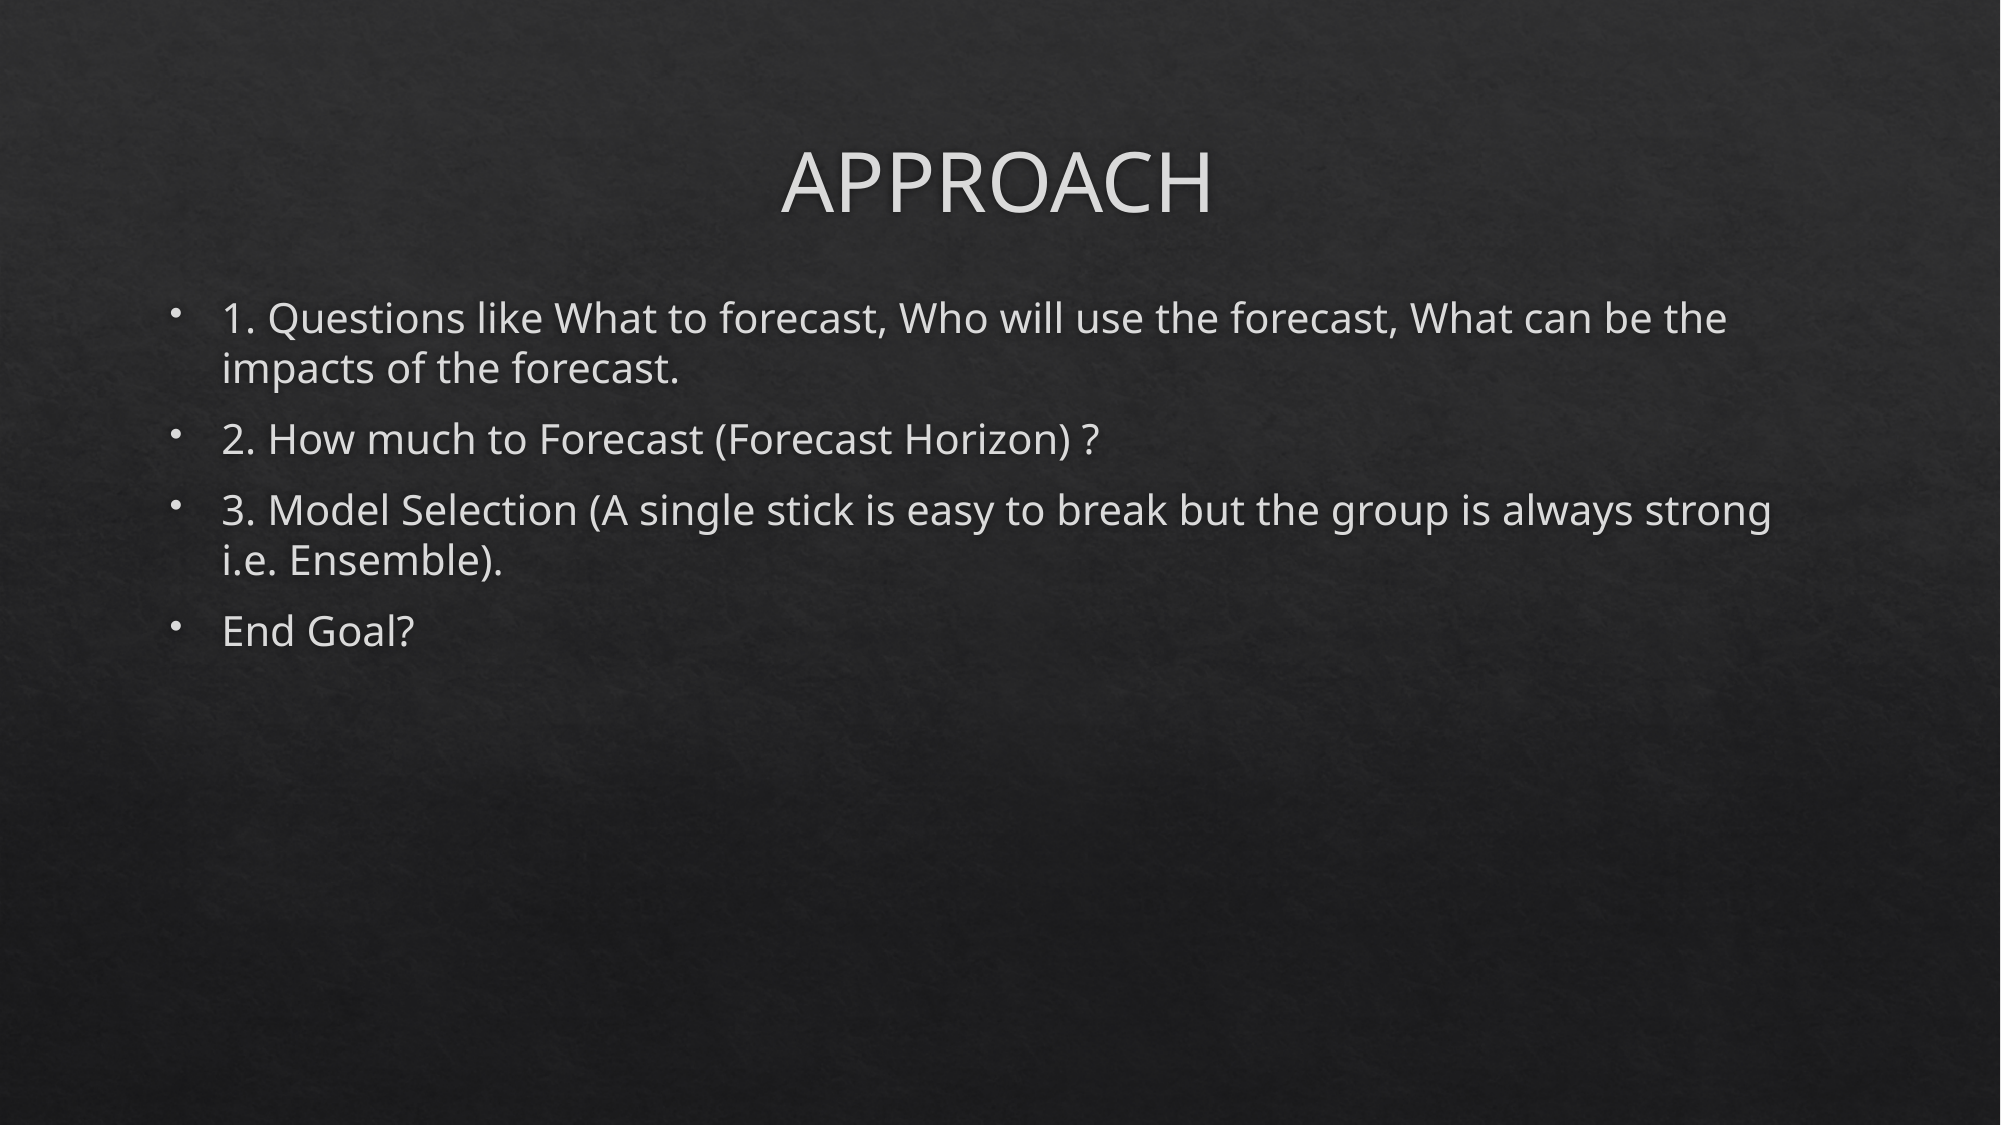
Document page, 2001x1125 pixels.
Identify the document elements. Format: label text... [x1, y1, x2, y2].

list 1. Questions like What to forecast, Who will use the forecast, What can be the impacts of the forecast. 2. How much to Forecast (Forecast Horizon) ? 3. Model Selection (A single stick is easy to break but the group is always strong i.e. Ensemble). End Goal? [149, 284, 1849, 950]
title APPROACH [149, 99, 1849, 260]
